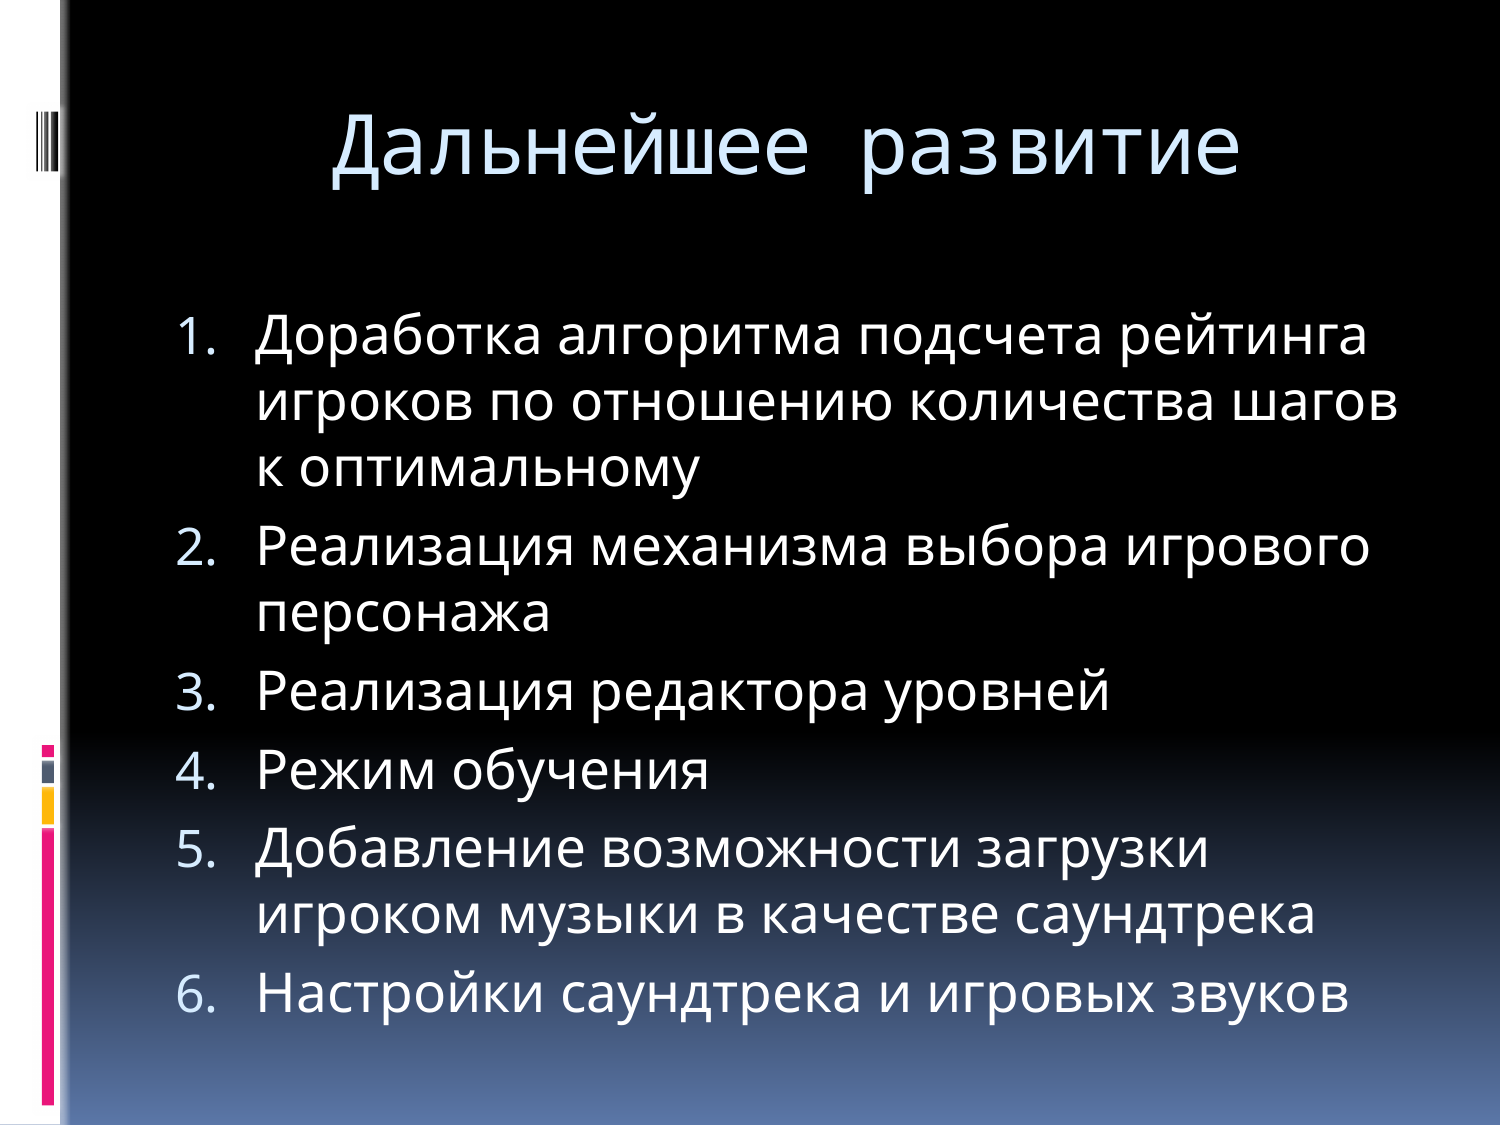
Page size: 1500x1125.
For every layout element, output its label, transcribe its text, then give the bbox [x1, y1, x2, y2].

list Доработка алгоритма подсчета рейтинга игроков по отношению количества шагов к оптимальному Реализация механизма выбора игрового персонажа Реализация редактора уровней Режим обучения Добавление возможности загрузки игроком музыки в качестве саундтрека Настройки саундтрека и игровых звуков [150, 292, 1425, 1043]
title Дальнейшее развитие [150, 83, 1425, 234]
